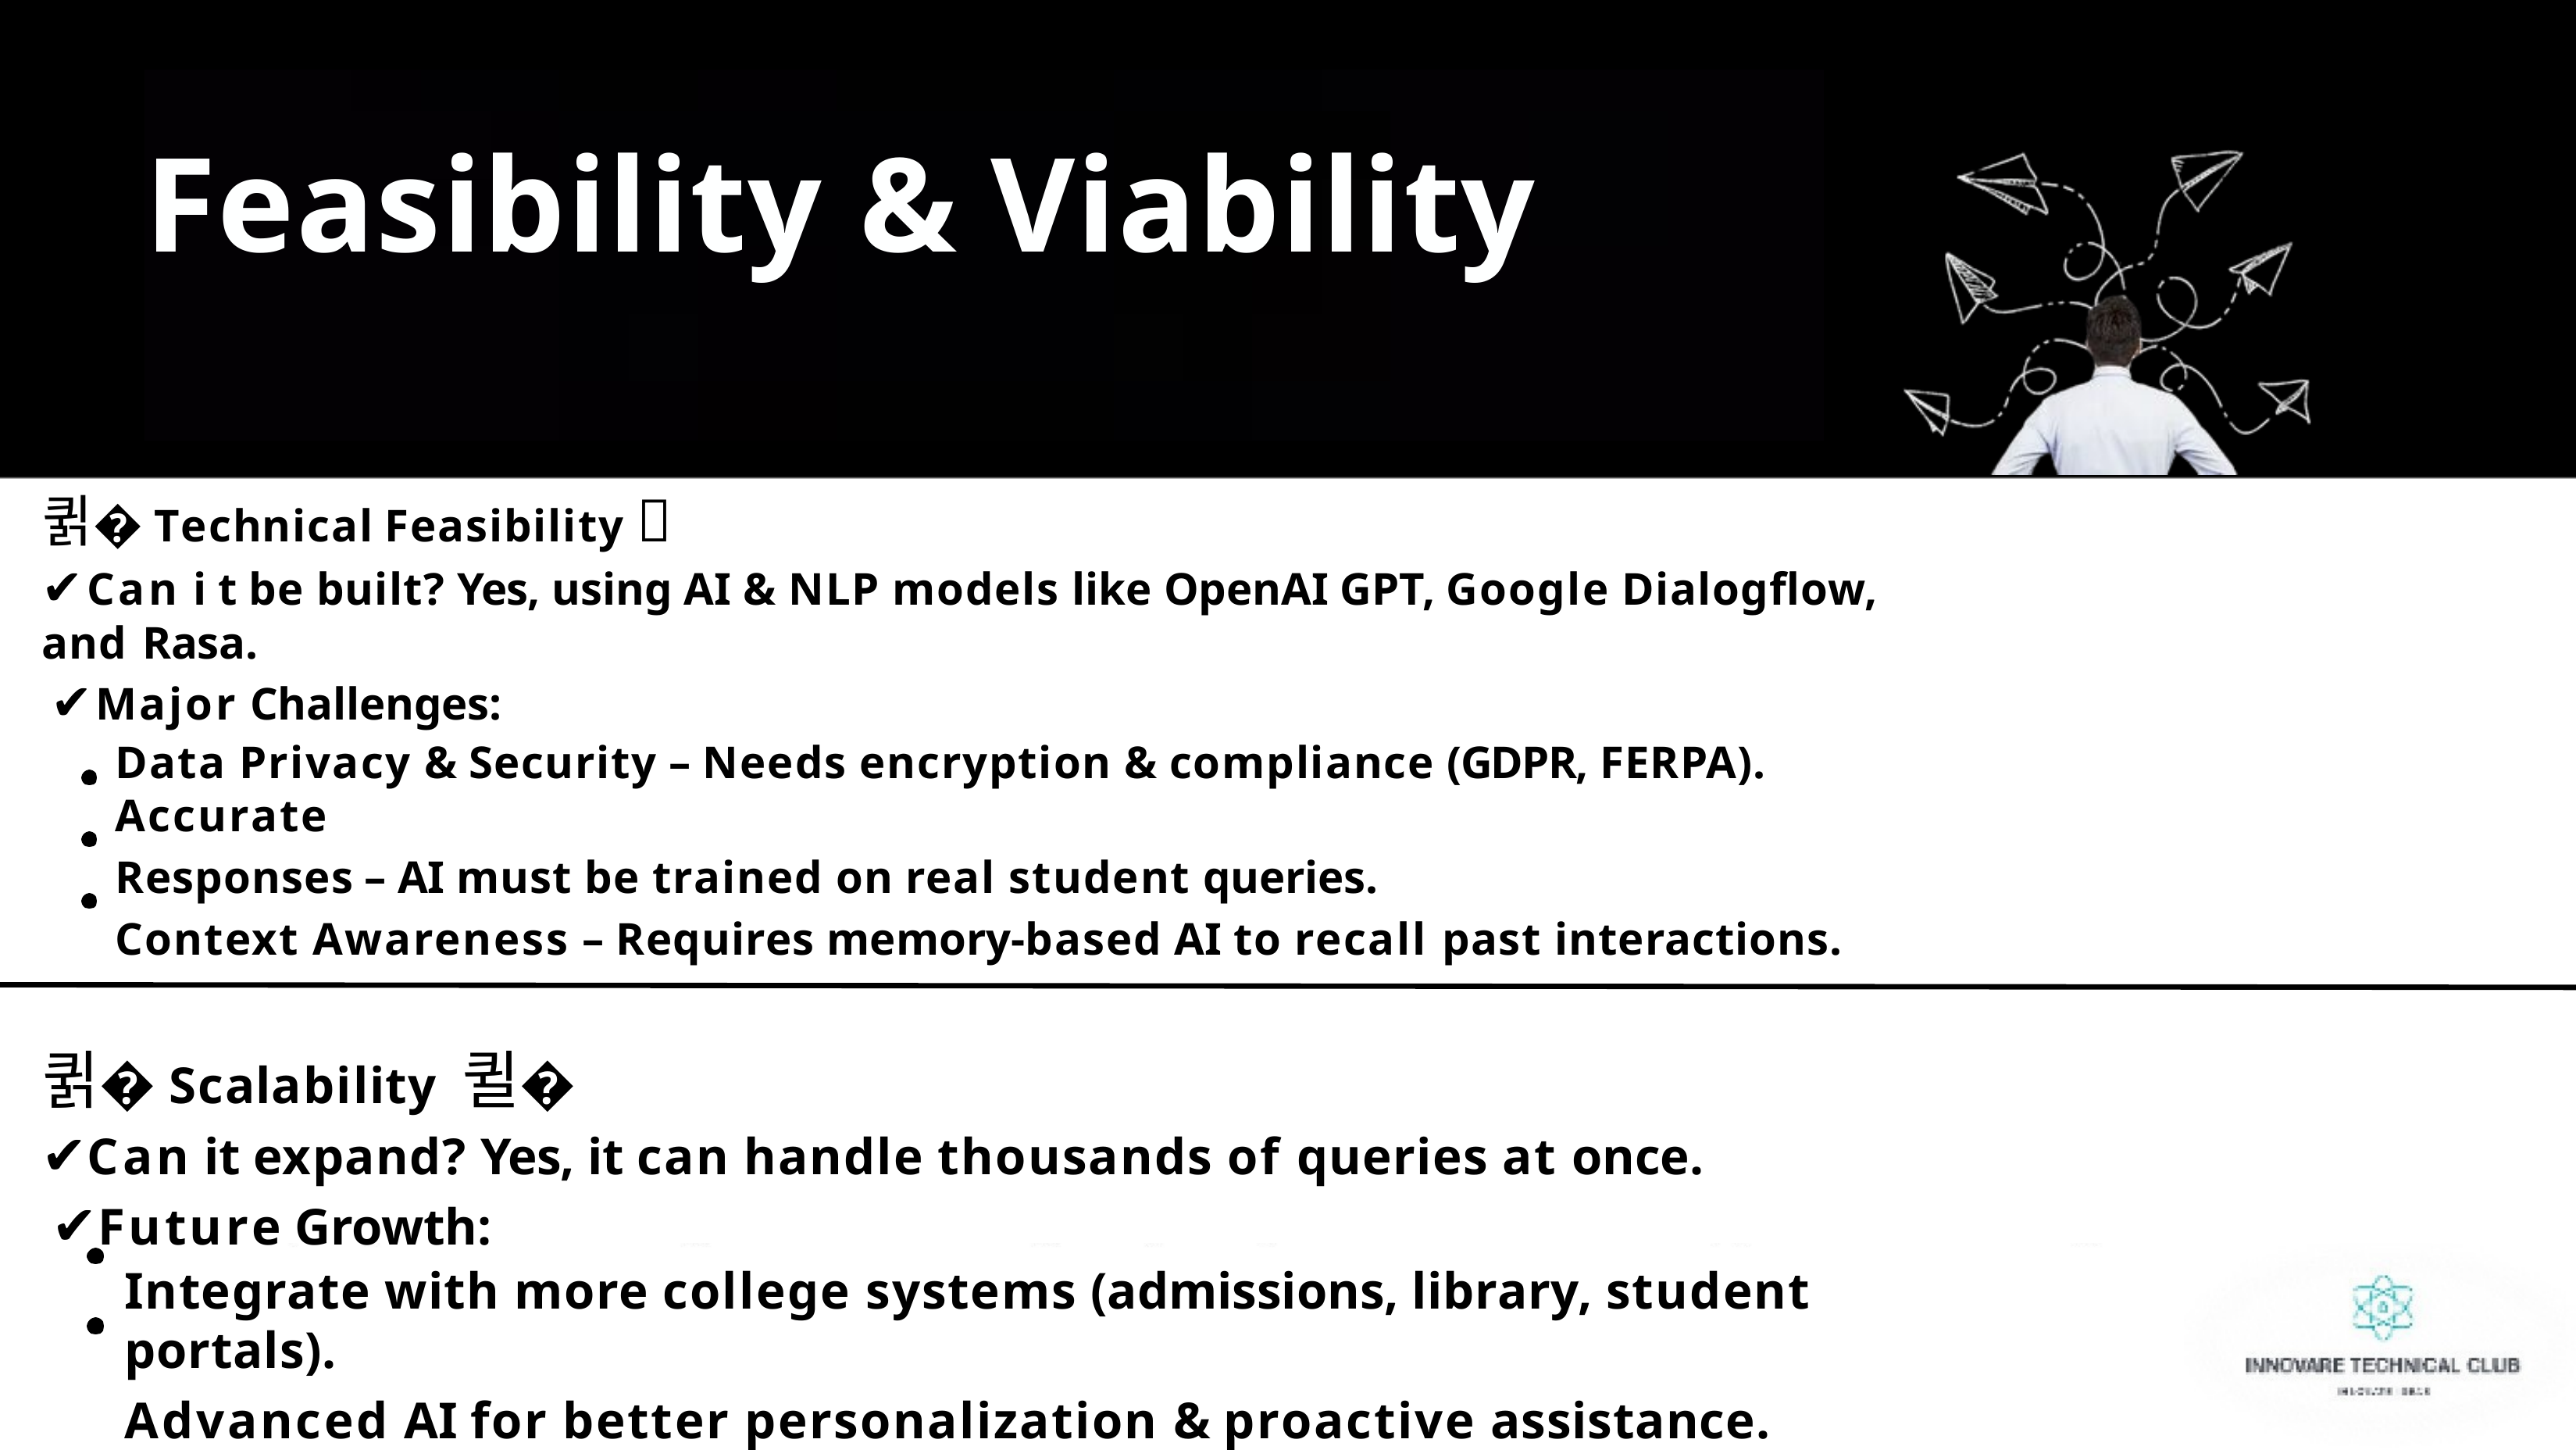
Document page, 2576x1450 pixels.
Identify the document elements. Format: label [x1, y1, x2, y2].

text_box [0, 0, 2576, 1448]
text_box [81, 770, 104, 1334]
